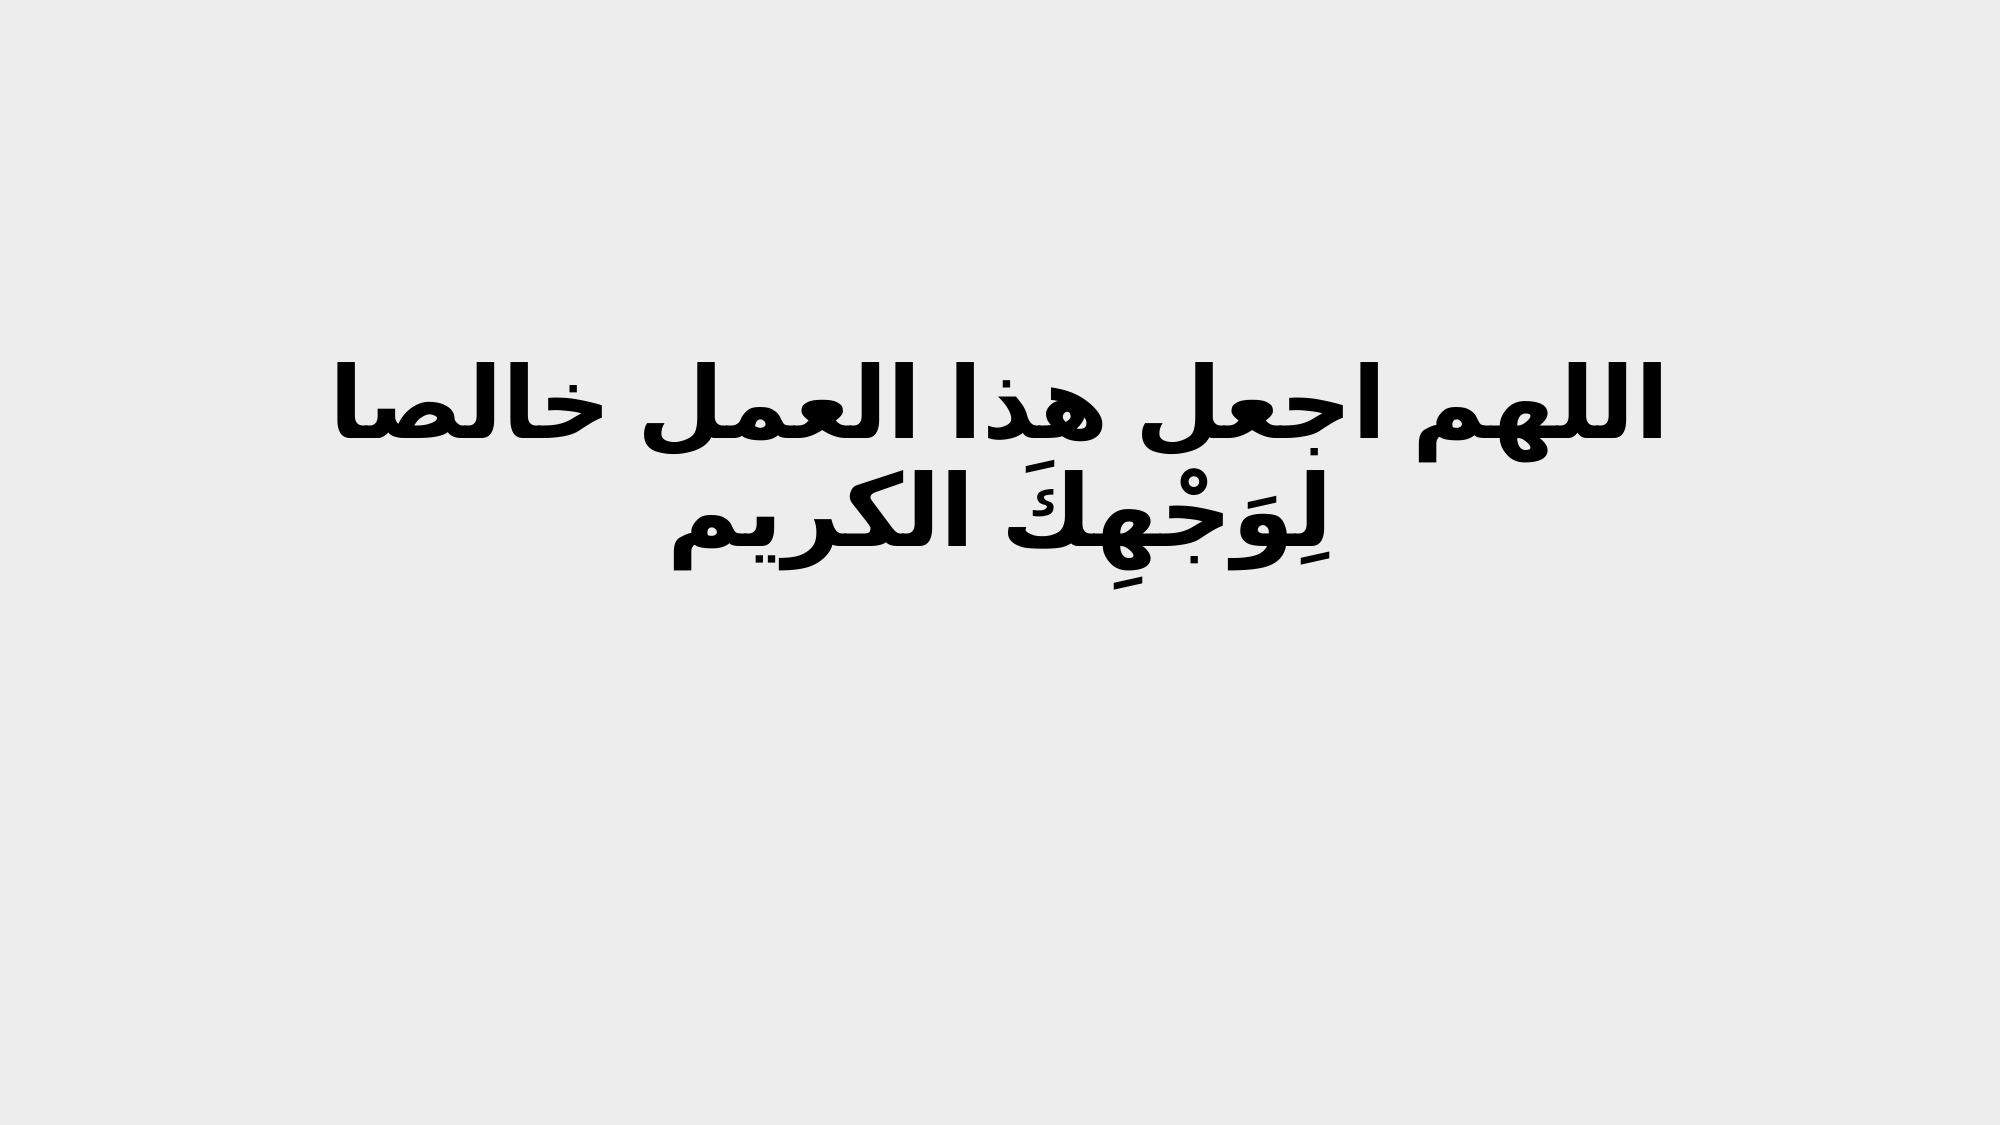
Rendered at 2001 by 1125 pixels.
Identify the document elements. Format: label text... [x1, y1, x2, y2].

title اللهم اجعل هذا العمل خالصا لِوَجْهِكَ الكريم [249, 184, 1750, 576]
